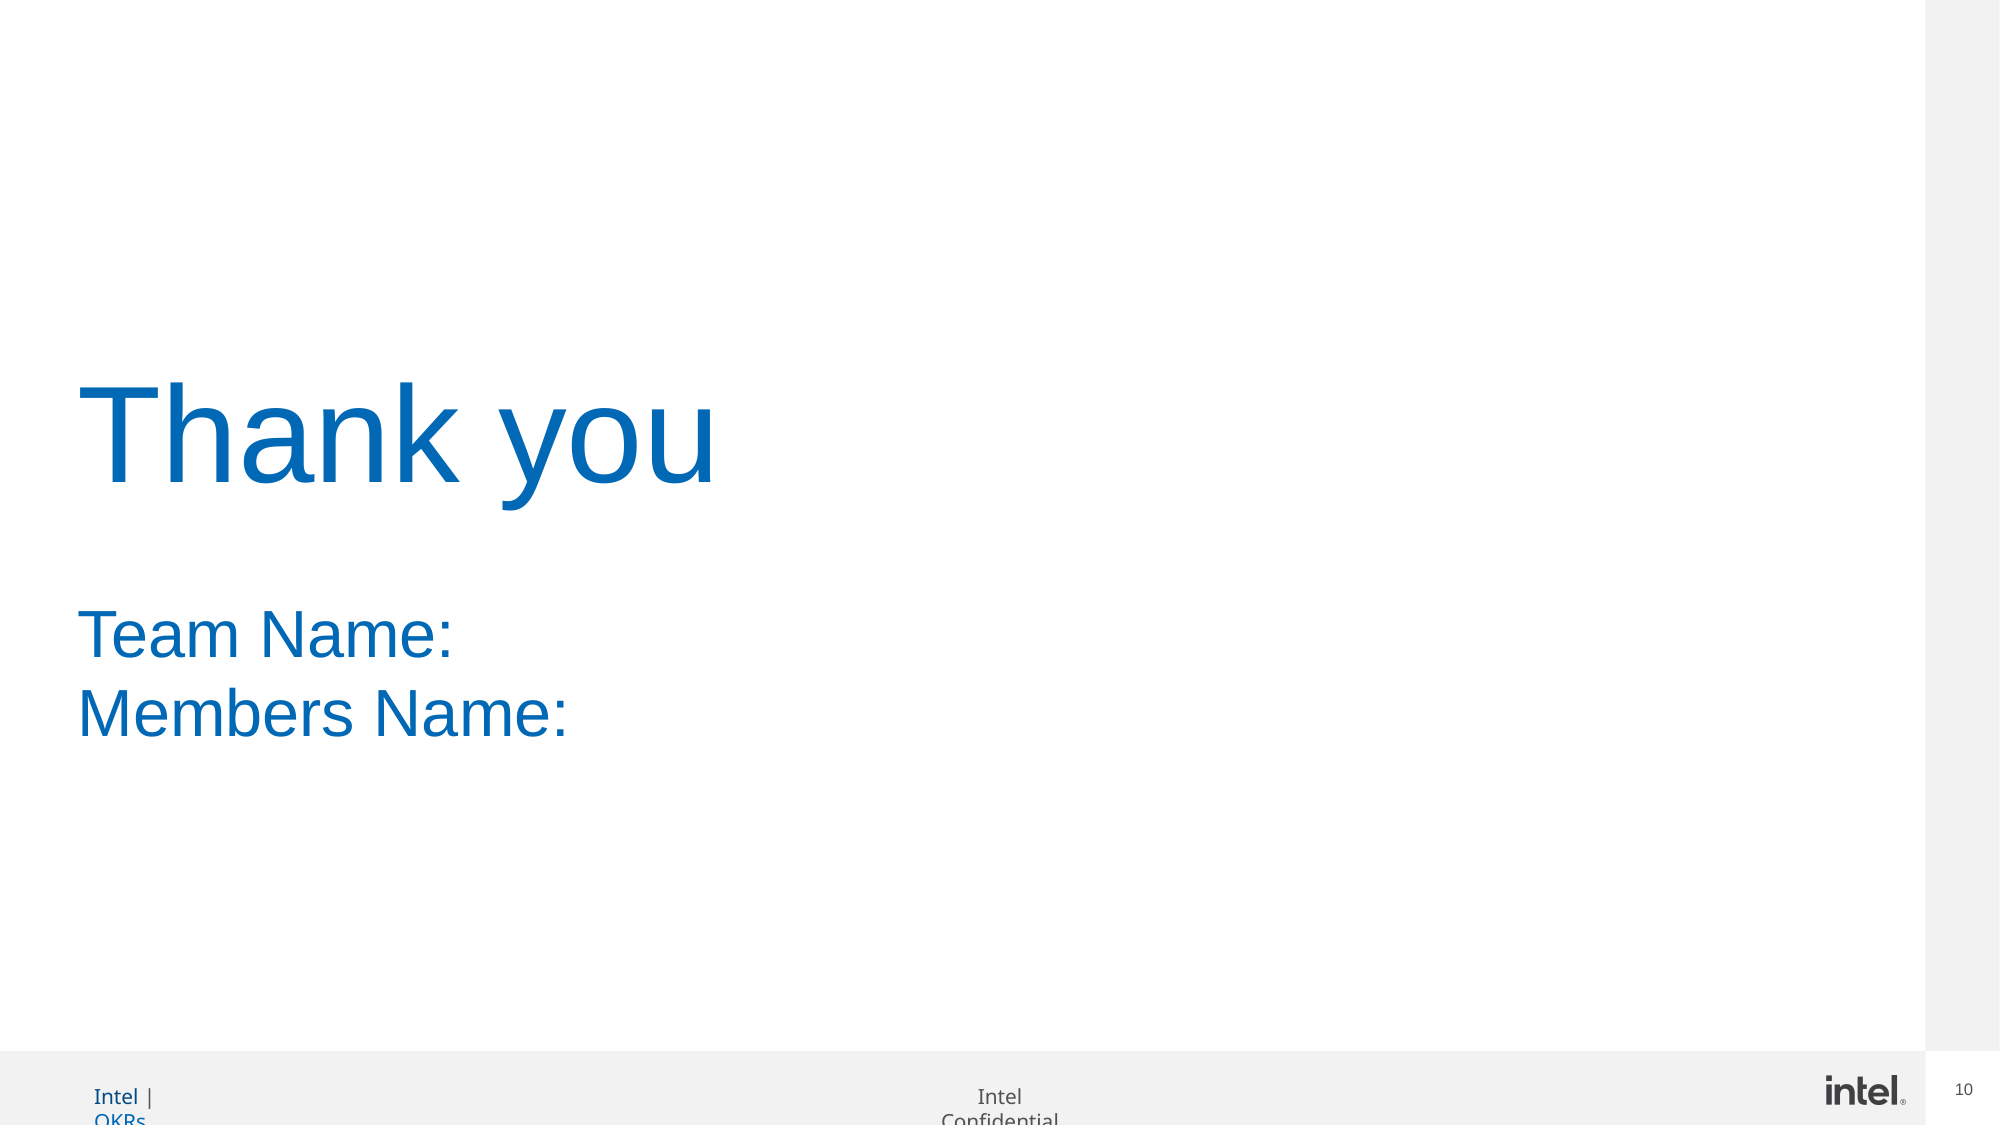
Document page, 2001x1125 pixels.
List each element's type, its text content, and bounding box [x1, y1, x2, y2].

picture [1826, 1075, 1906, 1105]
text_box Thank you Team Name: Members Name: [63, 177, 1455, 758]
